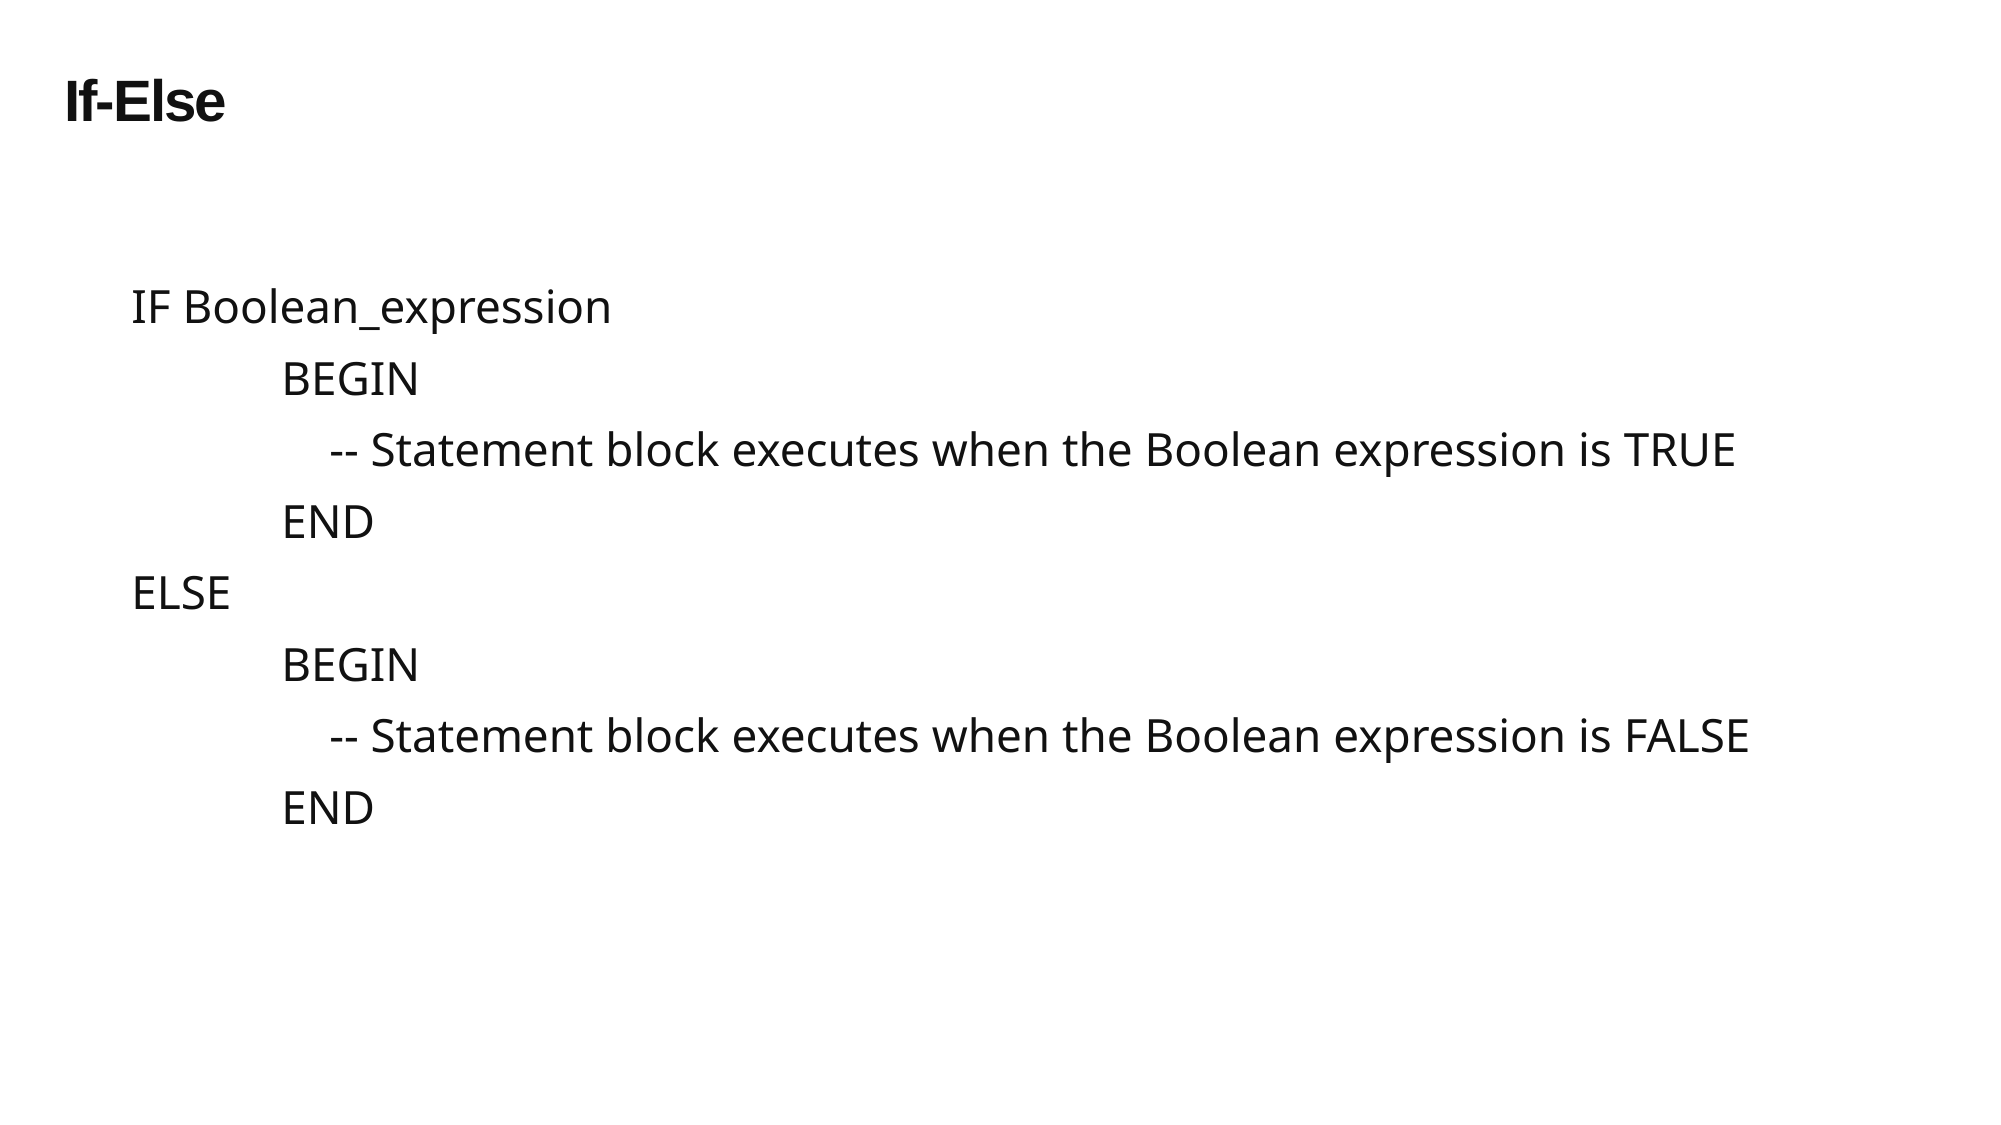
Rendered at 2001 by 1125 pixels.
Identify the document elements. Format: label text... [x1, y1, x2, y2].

text_box IF Boolean_expression BEGIN -- Statement block executes when the Boolean expression is TRUE END ELSE BEGIN -- Statement block executes when the Boolean expression is FALSE END [131, 261, 1946, 834]
text_box If-Else [64, 44, 886, 152]
